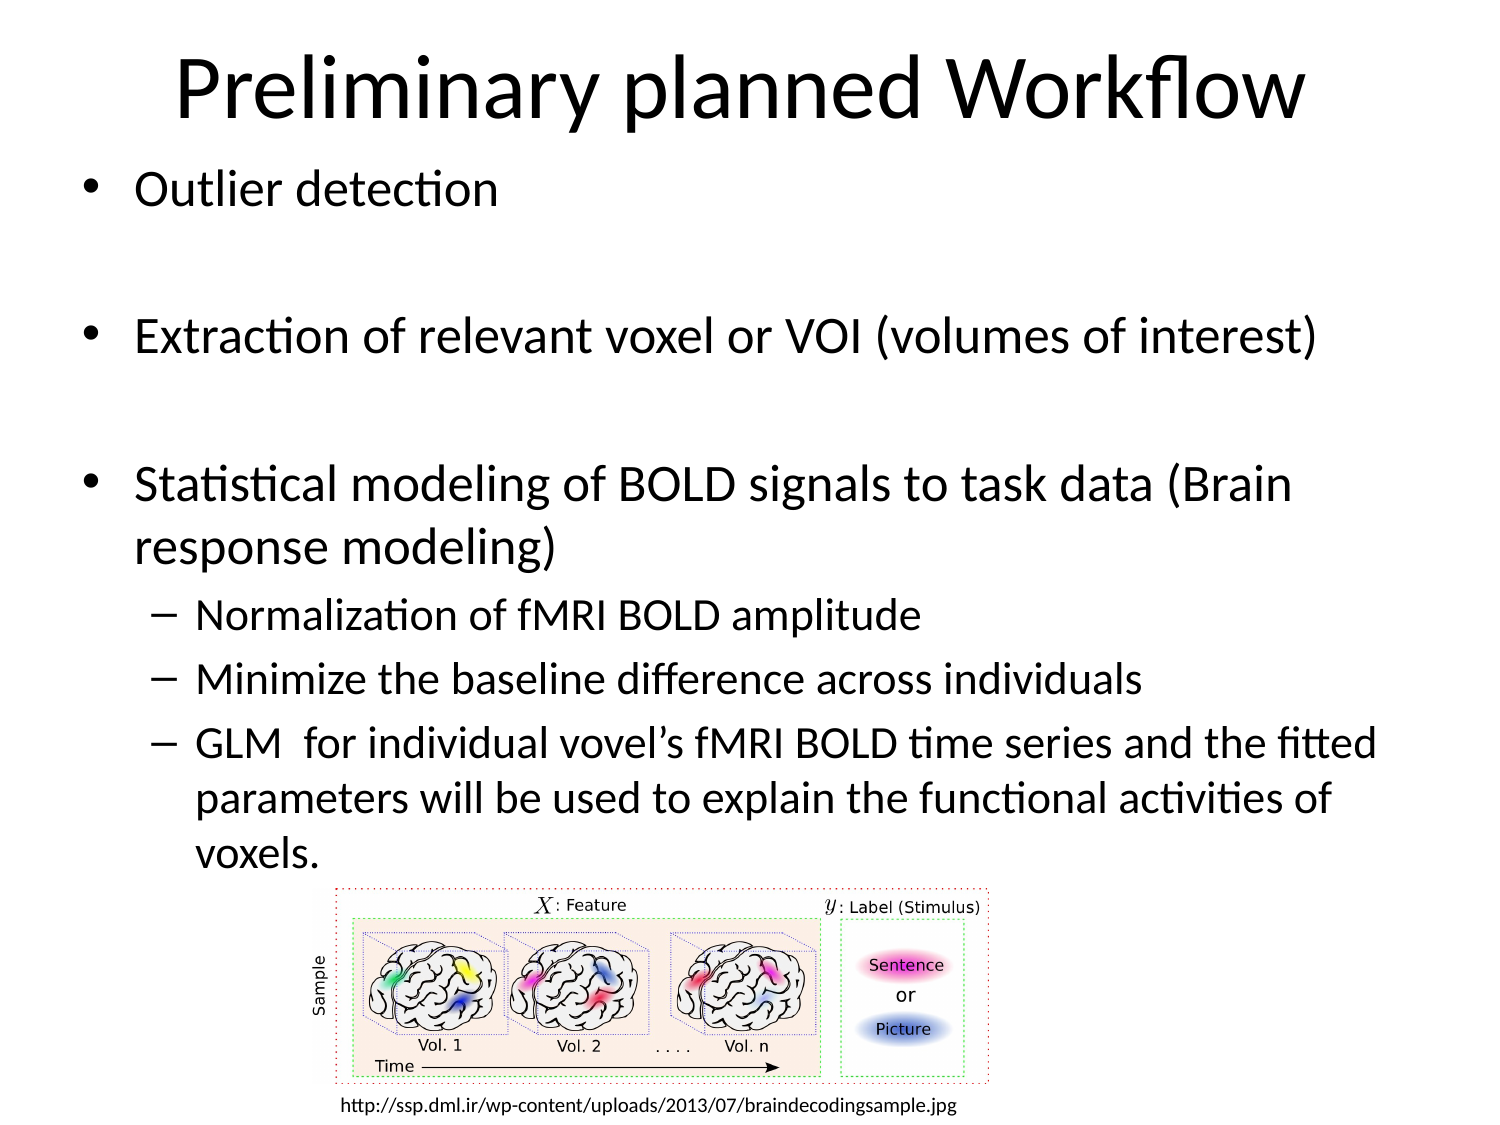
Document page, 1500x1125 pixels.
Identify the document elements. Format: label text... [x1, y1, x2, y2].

text_box http://ssp.dml.ir/wp-content/uploads/2013/07/braindecodingsample.jpg [325, 1083, 1274, 1124]
picture [311, 888, 989, 1085]
list Outlier detection Extraction of relevant voxel or VOI (volumes of interest) Statistical modeling of BOLD signals to task data (Brain response modeling) Normalization of fMRI BOLD amplitude Minimize the baseline difference across individuals GLM for individual vovel’s fMRI BOLD time series and the fitted parameters will be used to explain the functional activities of voxels. [66, 146, 1417, 889]
title Preliminary planned Workflow [66, 0, 1417, 146]
